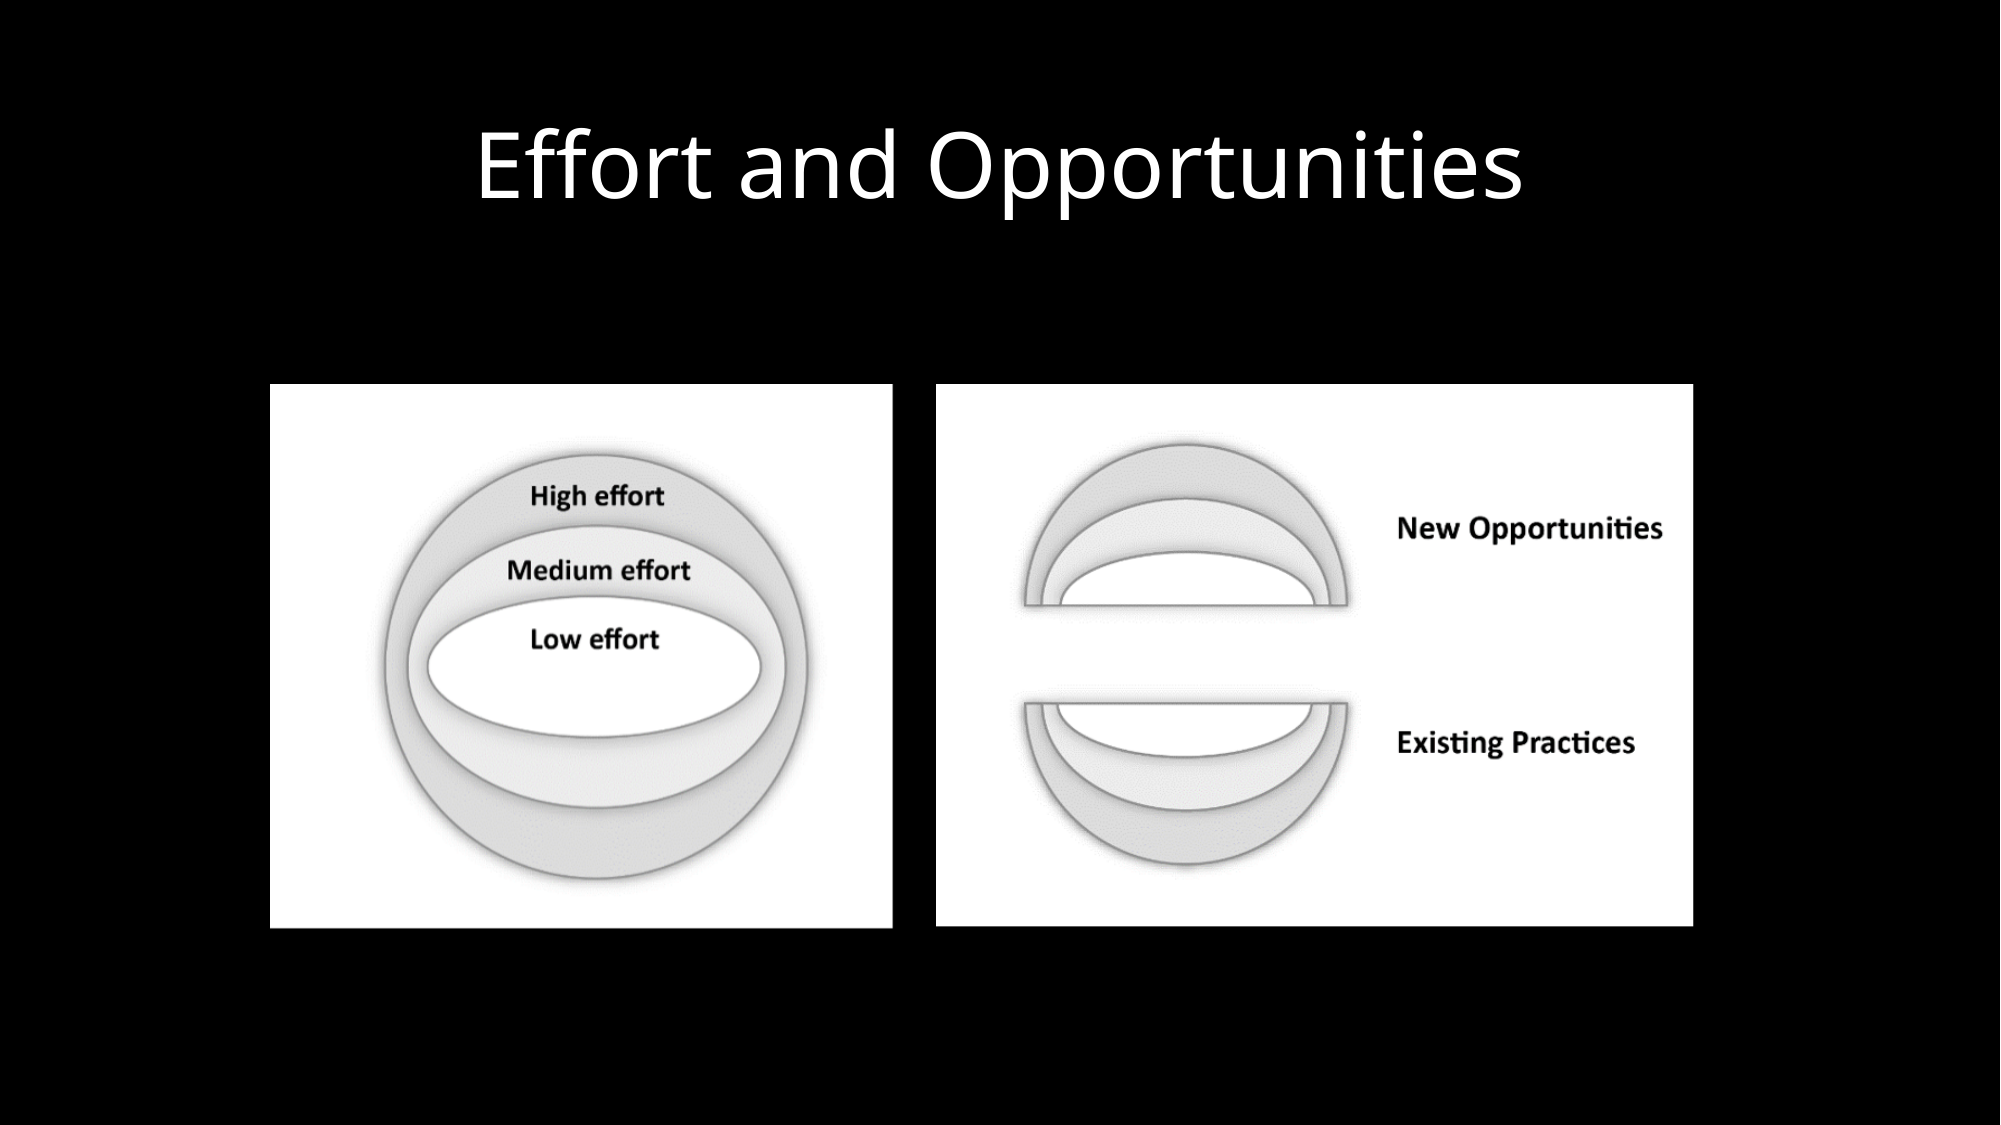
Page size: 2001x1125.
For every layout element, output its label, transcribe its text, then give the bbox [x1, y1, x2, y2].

picture [936, 384, 1699, 932]
title Effort and Opportunities [137, 59, 1863, 278]
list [270, 384, 897, 931]
